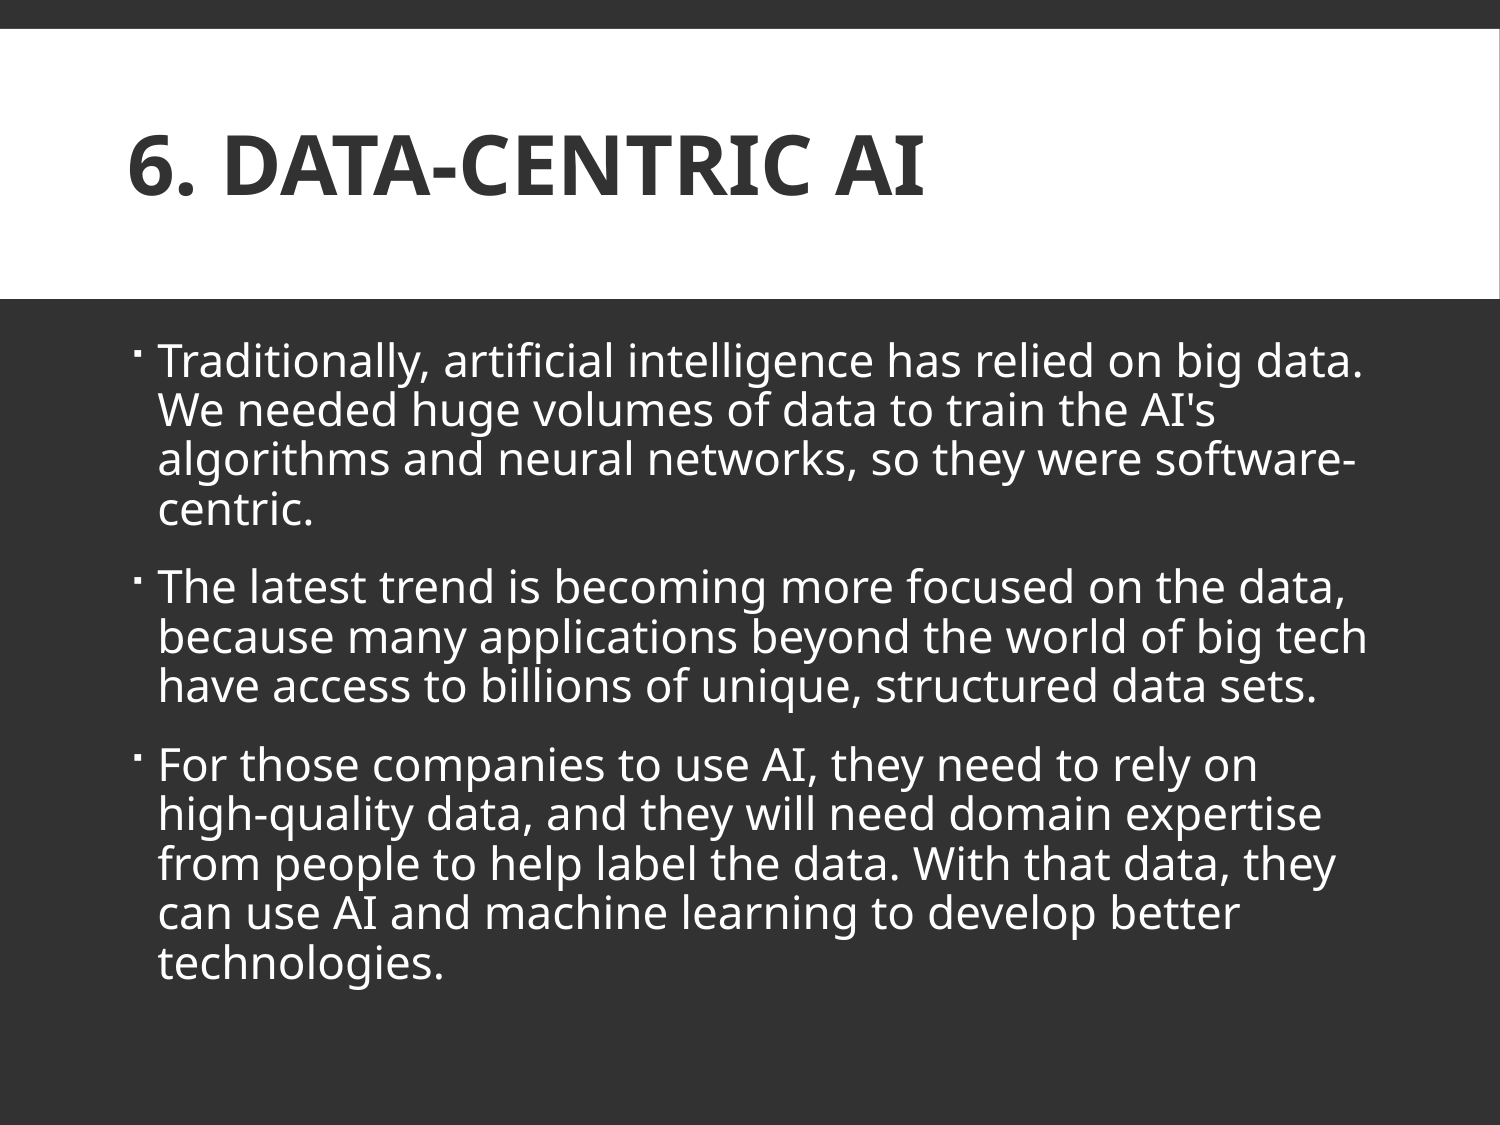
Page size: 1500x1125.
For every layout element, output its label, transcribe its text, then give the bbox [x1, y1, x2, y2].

title 6. Data-Centric AI [112, 46, 1388, 295]
list Traditionally, artificial intelligence has relied on big data. We needed huge volumes of data to train the AI's algorithms and neural networks, so they were software-centric. The latest trend is becoming more focused on the data, because many applications beyond the world of big tech have access to billions of unique, structured data sets. For those companies to use AI, they need to rely on high-quality data, and they will need domain expertise from people to help label the data. With that data, they can use AI and machine learning to develop better technologies. [112, 329, 1388, 1020]
